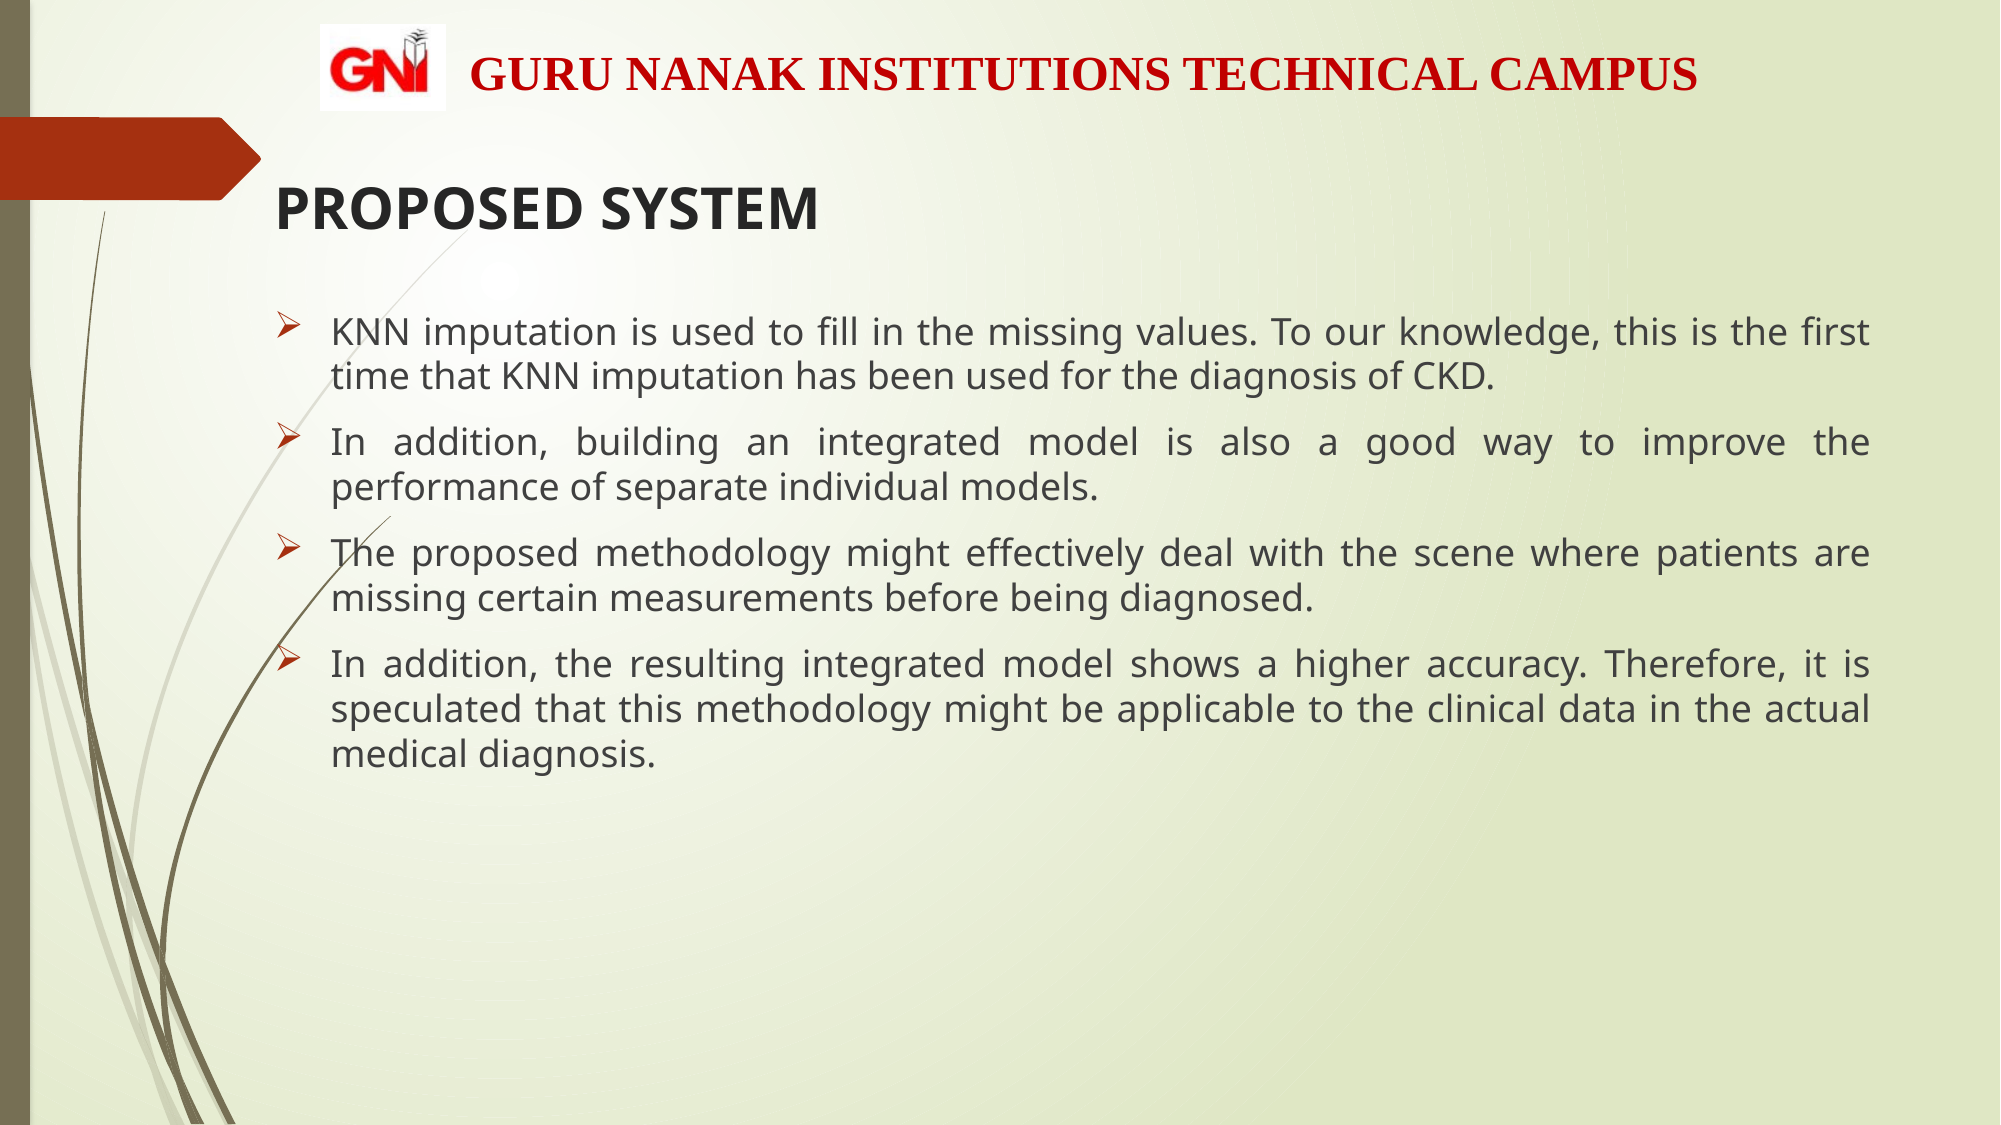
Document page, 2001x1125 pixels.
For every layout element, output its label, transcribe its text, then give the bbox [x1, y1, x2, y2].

list KNN imputation is used to fill in the missing values. To our knowledge, this is the first time that KNN imputation has been used for the diagnosis of CKD. In addition, building an integrated model is also a good way to improve the performance of separate individual models. The proposed methodology might effectively deal with the scene where patients are missing certain measurements before being diagnosed. In addition, the resulting integrated model shows a higher accuracy. Therefore, it is speculated that this methodology might be applicable to the clinical data in the actual medical diagnosis. [259, 299, 1888, 970]
title GURU NANAK INSTITUTIONS TECHNICAL CAMPUS PROPOSED SYSTEM [259, 24, 1888, 252]
picture [320, 24, 446, 112]
